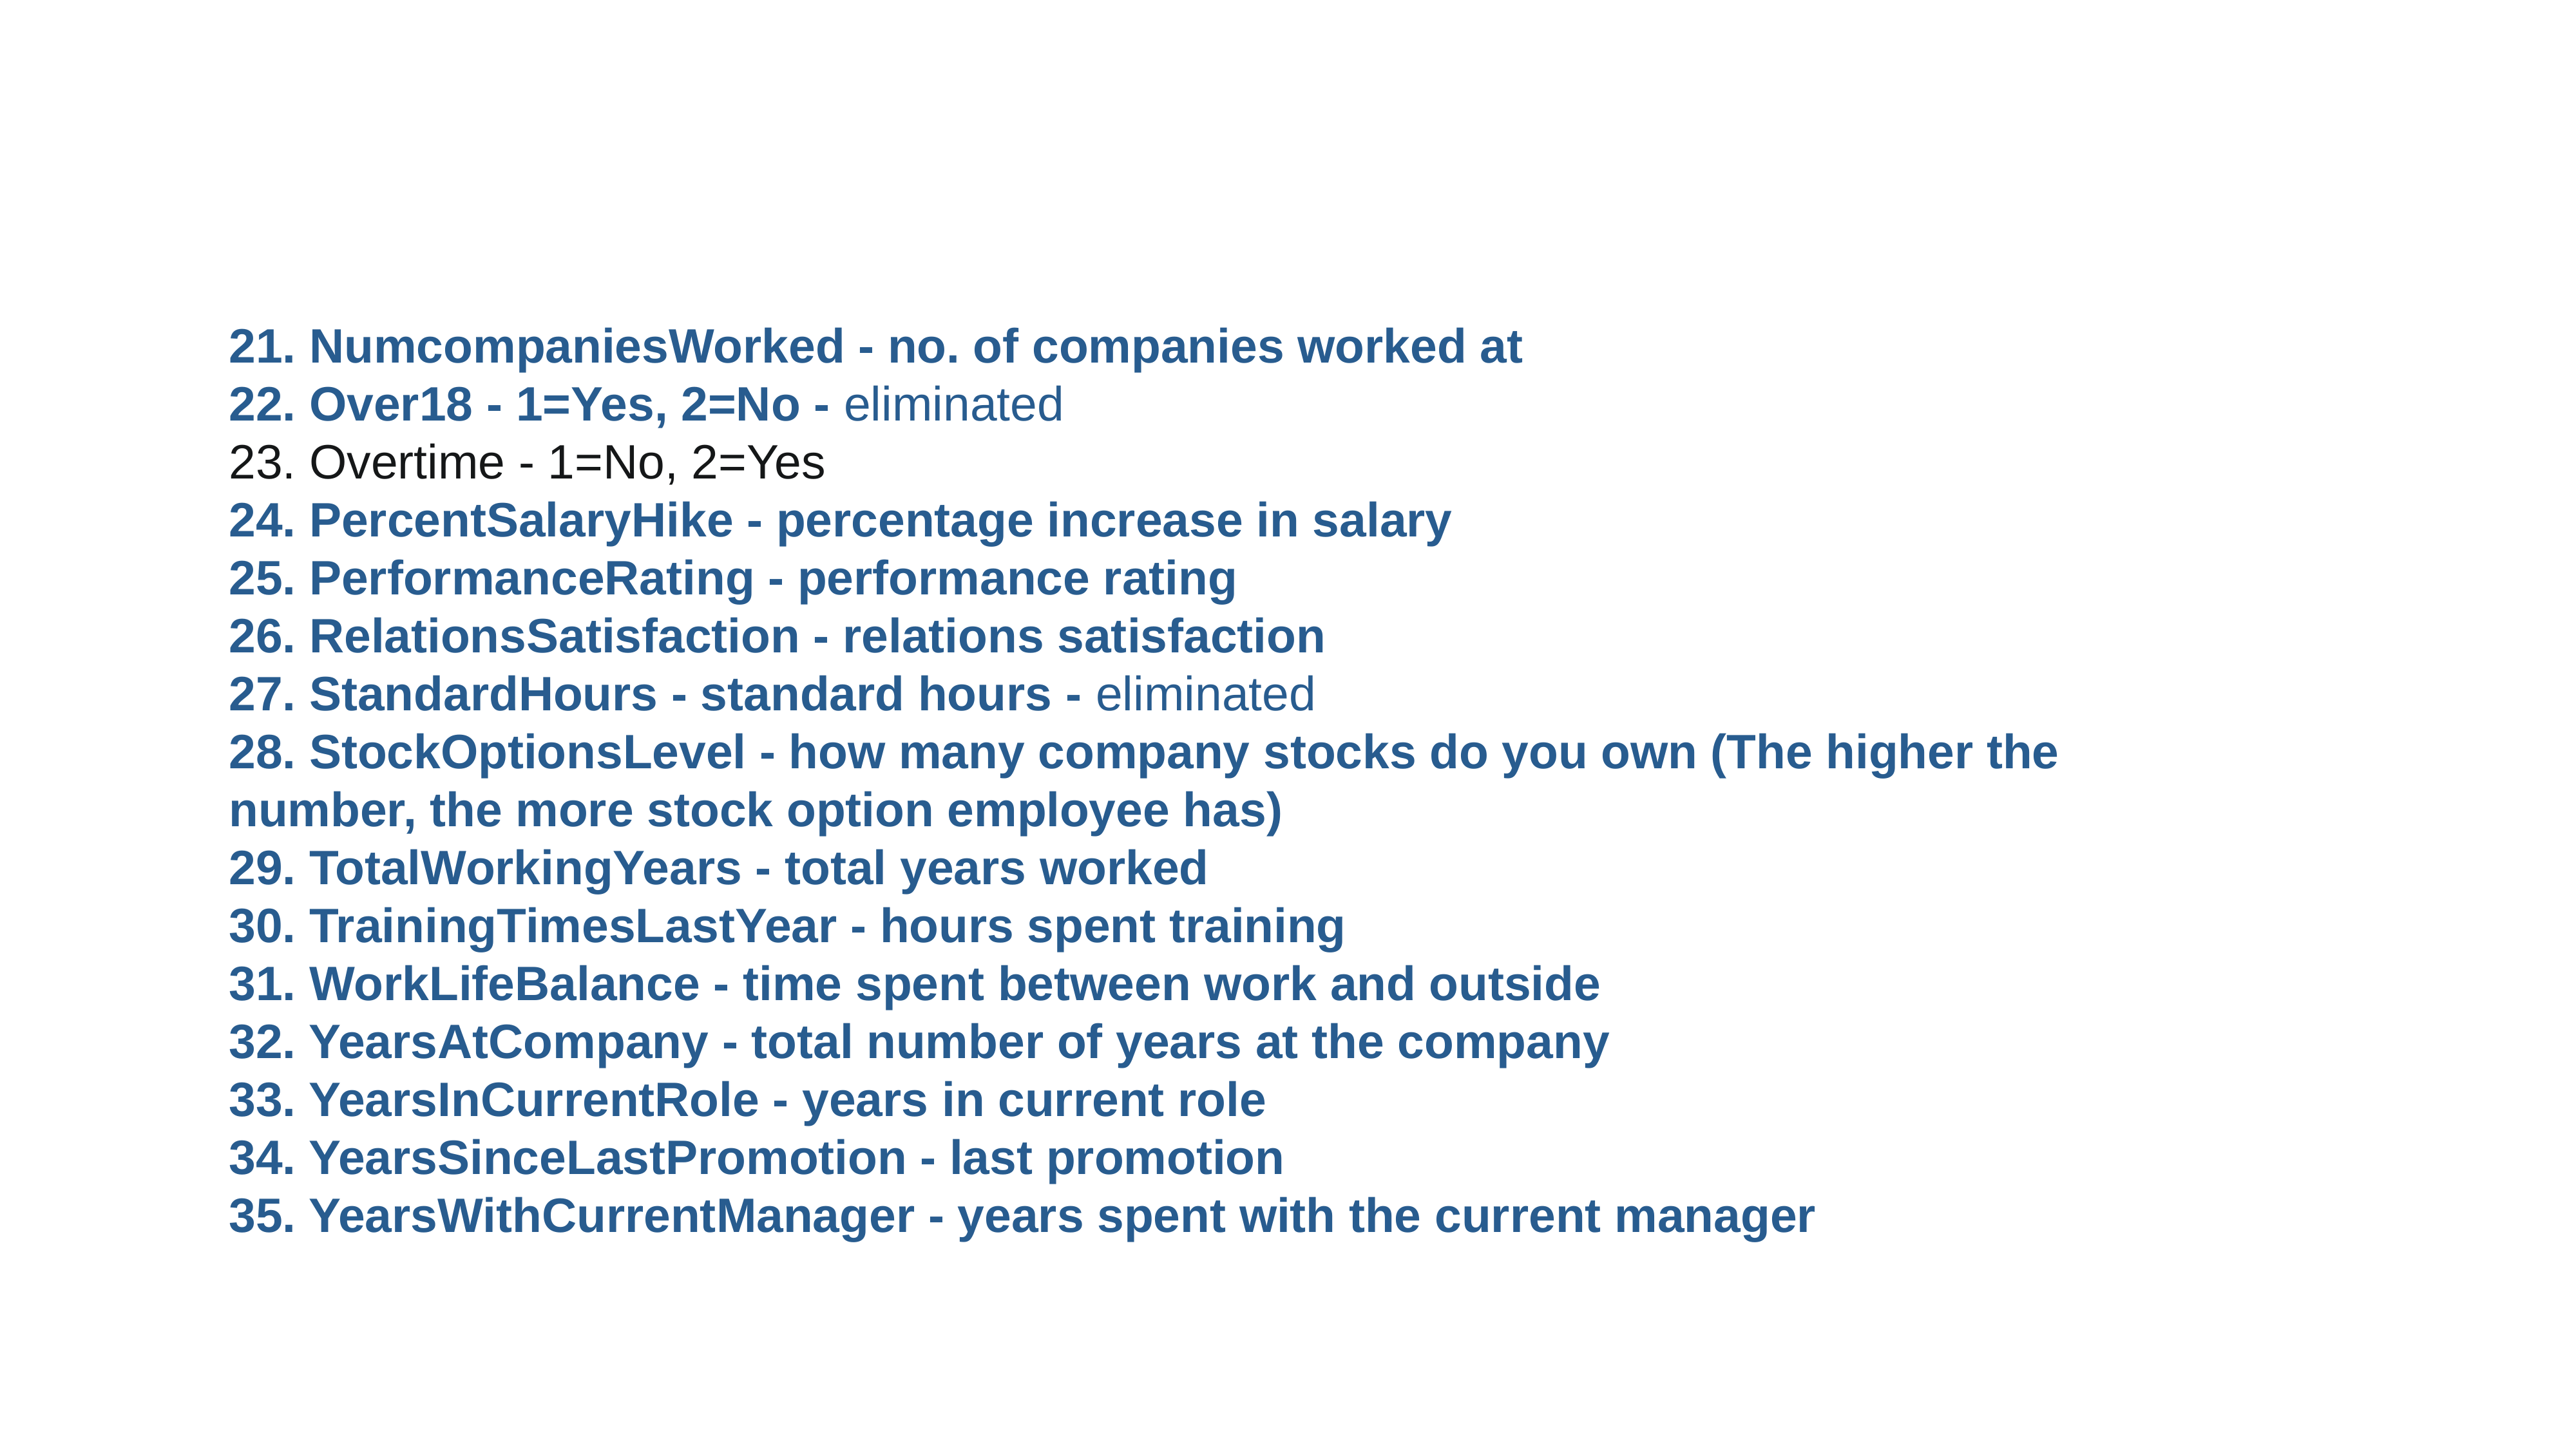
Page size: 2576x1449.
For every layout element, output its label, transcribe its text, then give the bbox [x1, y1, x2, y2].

text_box 21. NumcompaniesWorked - no. of companies worked at 22. Over18 - 1=Yes, 2=No - eliminated 23. Overtime - 1=No, 2=Yes 24. PercentSalaryHike - percentage increase in salary 25. PerformanceRating - performance rating 26. RelationsSatisfaction - relations satisfaction 27. StandardHours - standard hours - eliminated 28. StockOptionsLevel - how many company stocks do you own (The higher the number, the more stock option employee has) 29. TotalWorkingYears - total years worked 30. TrainingTimesLastYear - hours spent training 31. WorkLifeBalance - time spent between work and outside 32. YearsAtCompany - total number of years at the company 33. YearsInCurrentRole - years in current role 34. YearsSinceLastPromotion - last promotion 35. YearsWithCurrentManager - years spent with the current manager [219, 310, 2401, 1247]
